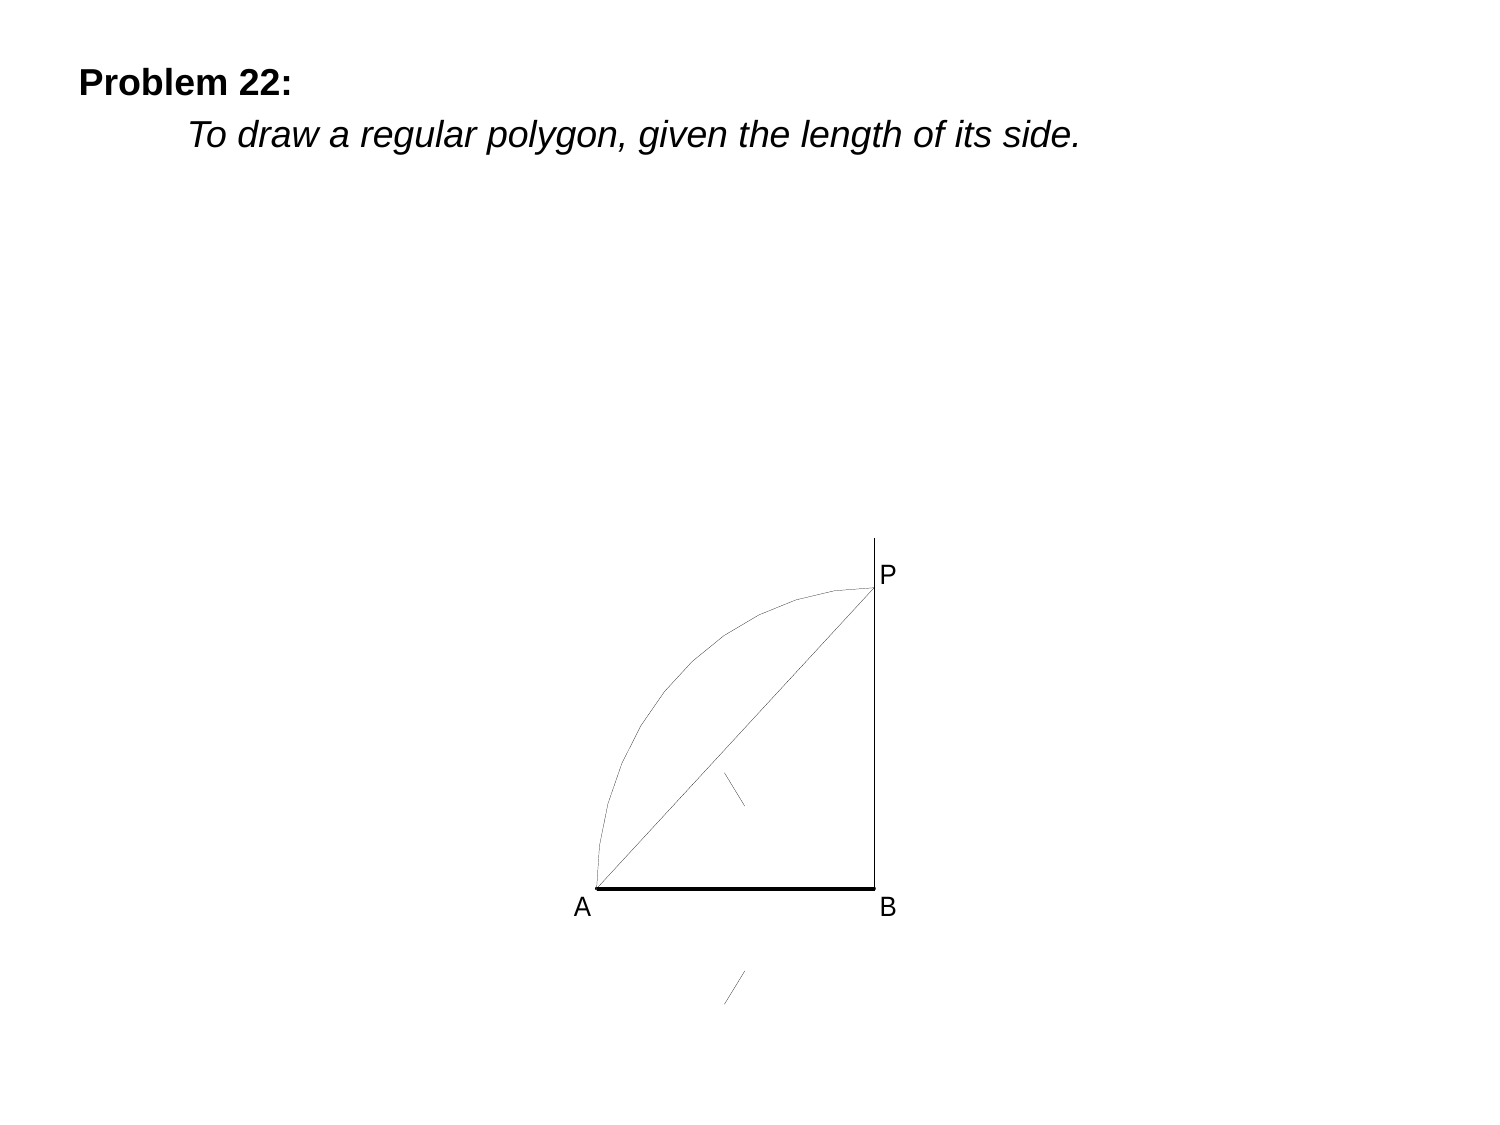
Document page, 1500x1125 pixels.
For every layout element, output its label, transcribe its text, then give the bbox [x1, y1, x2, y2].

list Problem 22: To draw a regular polygon, given the length of its side. [63, 49, 1431, 176]
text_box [26, 195, 1474, 1038]
